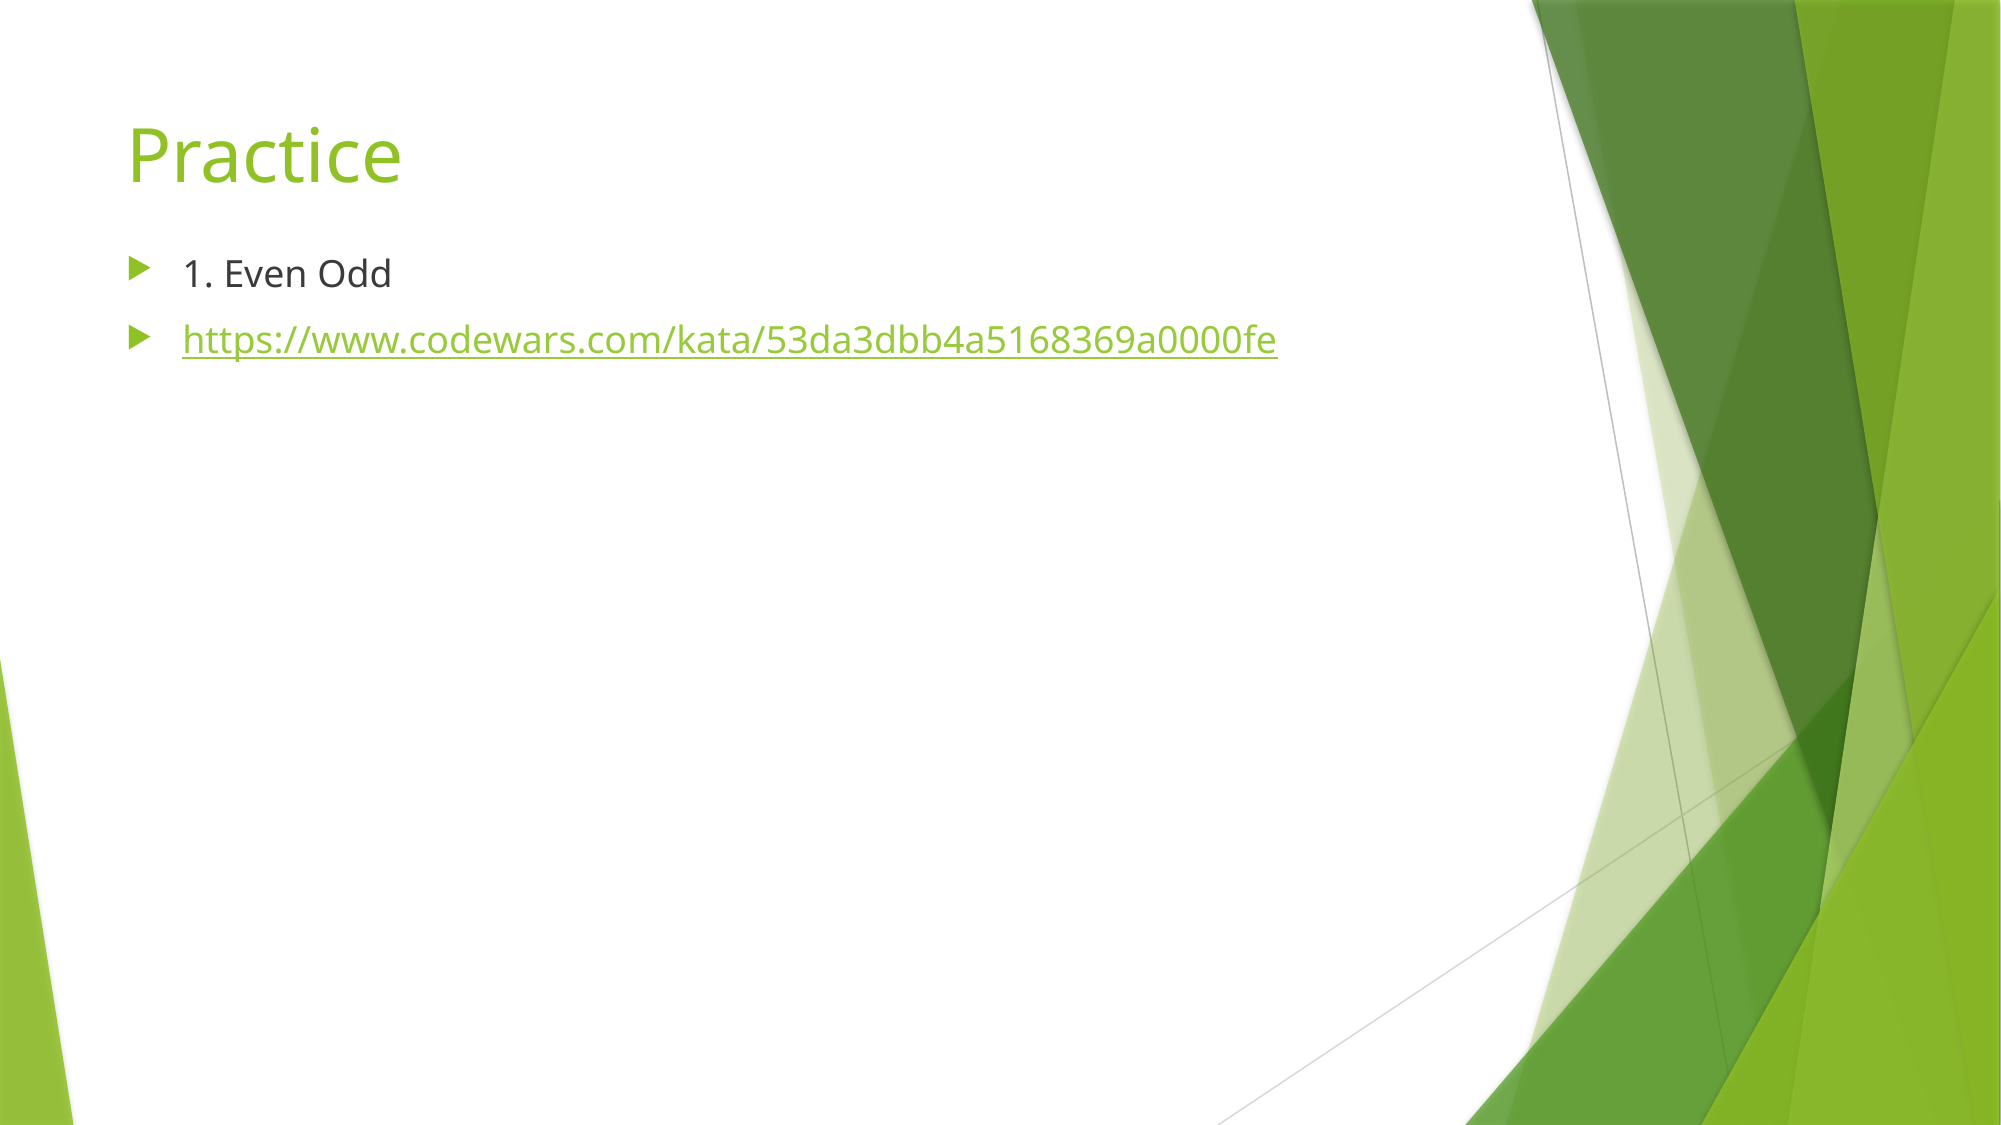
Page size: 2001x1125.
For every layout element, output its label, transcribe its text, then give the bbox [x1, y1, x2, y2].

title Practice [111, 99, 1522, 242]
list 1. Even Odd https://www.codewars.com/kata/53da3dbb4a5168369a0000fe [111, 242, 1522, 991]
